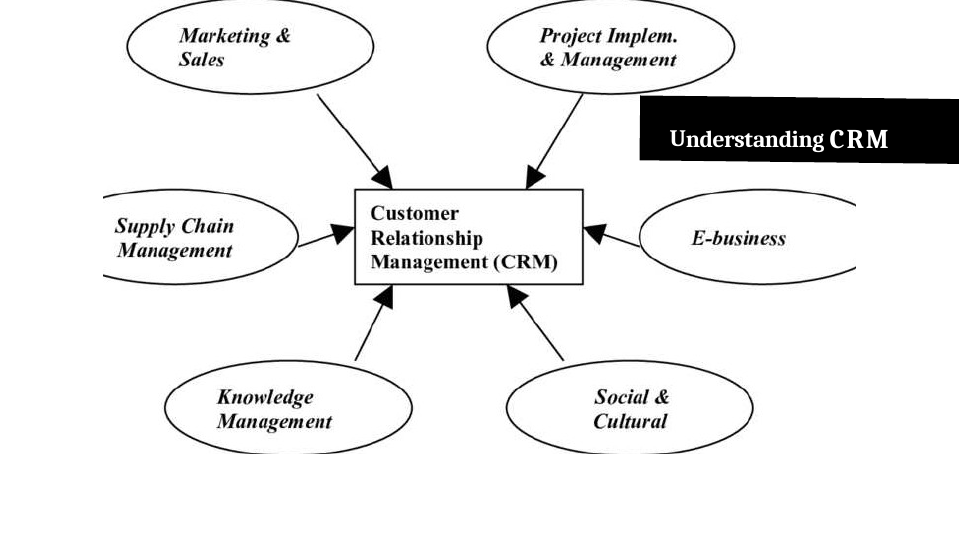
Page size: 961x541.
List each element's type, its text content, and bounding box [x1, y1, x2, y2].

picture [103, 0, 856, 454]
text_box Understanding CRM [667, 100, 932, 157]
